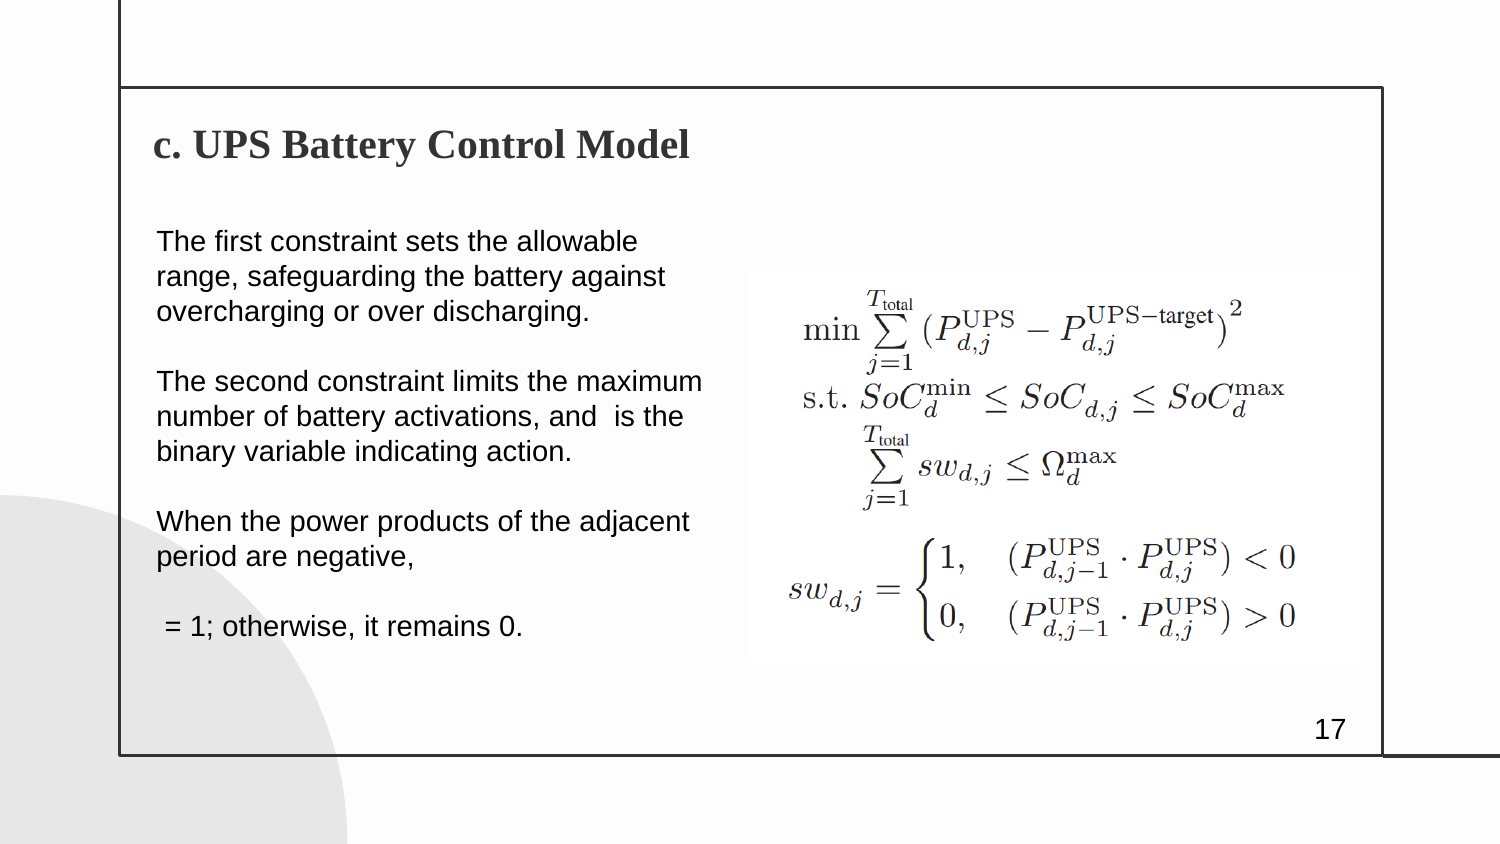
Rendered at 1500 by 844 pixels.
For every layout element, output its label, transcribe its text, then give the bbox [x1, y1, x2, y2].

text_box 17 [1299, 703, 1362, 753]
picture [747, 271, 1361, 663]
title c. UPS Battery Control Model [137, 94, 1249, 200]
